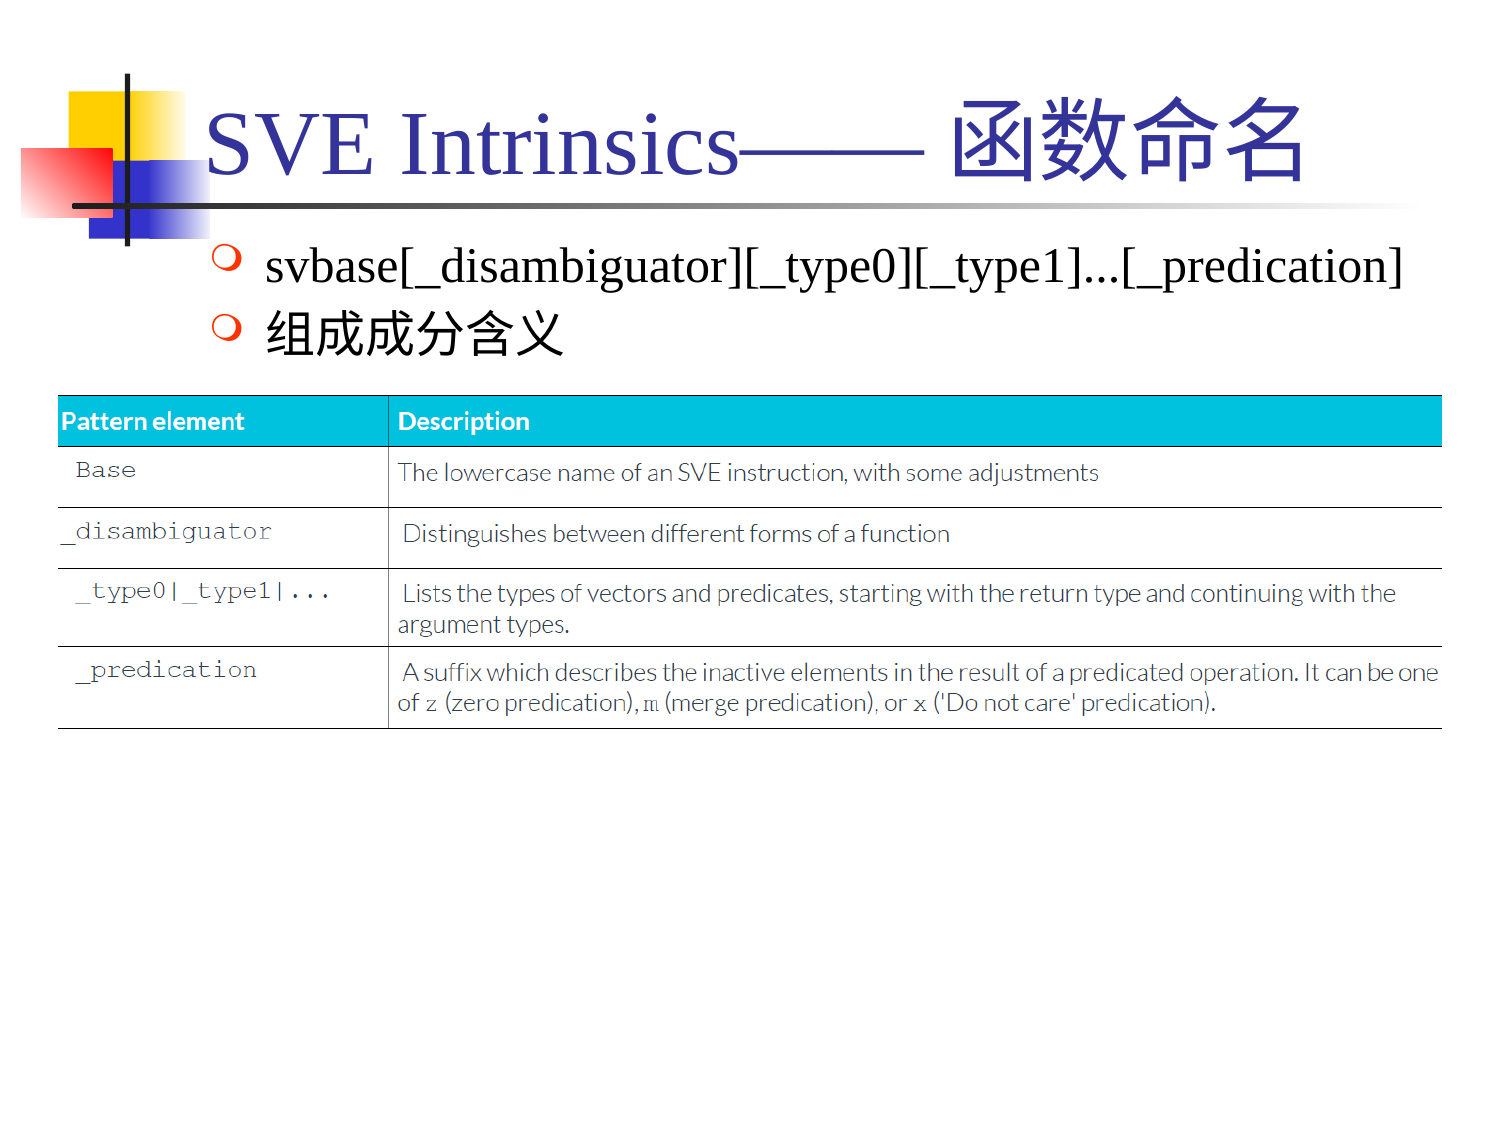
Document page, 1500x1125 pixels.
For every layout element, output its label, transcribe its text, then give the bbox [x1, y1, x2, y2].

title SVE Intrinsics——函数命名 [188, 12, 1468, 200]
picture [57, 393, 1443, 732]
list svbase[_disambiguator][_type0][_type1]...[_predication] 组成成分含义 [193, 224, 1469, 1000]
